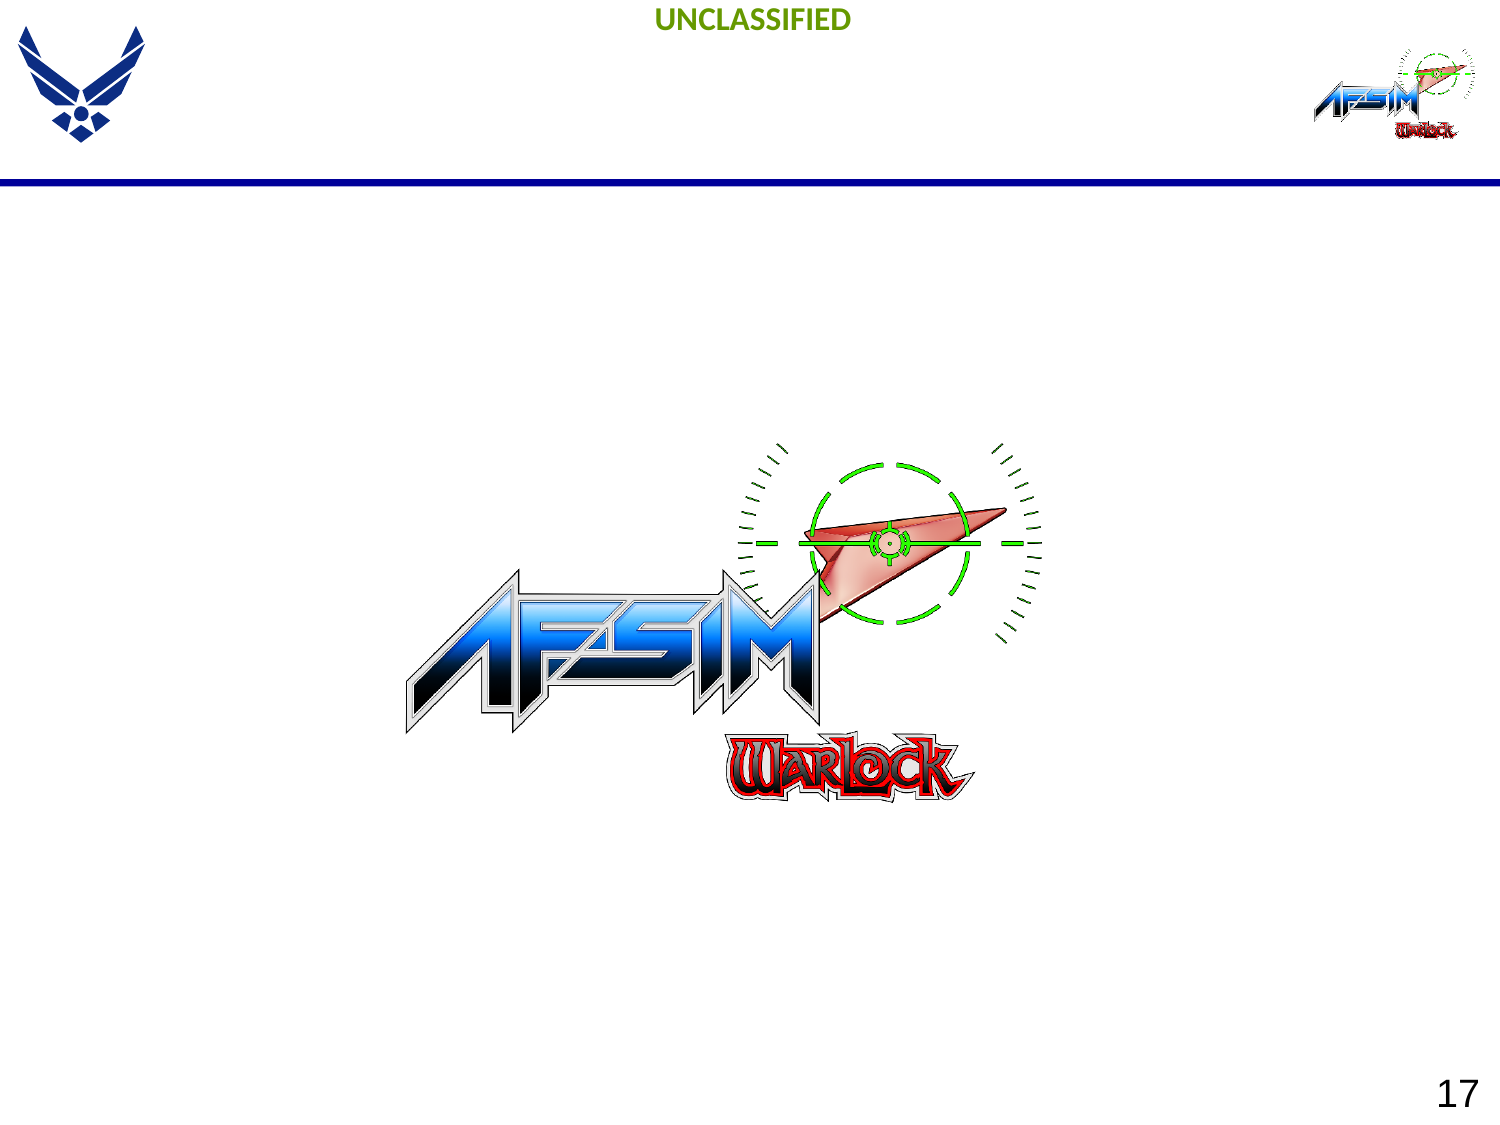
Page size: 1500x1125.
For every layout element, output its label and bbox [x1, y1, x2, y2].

picture [1288, 13, 1500, 163]
picture [305, 303, 1195, 897]
